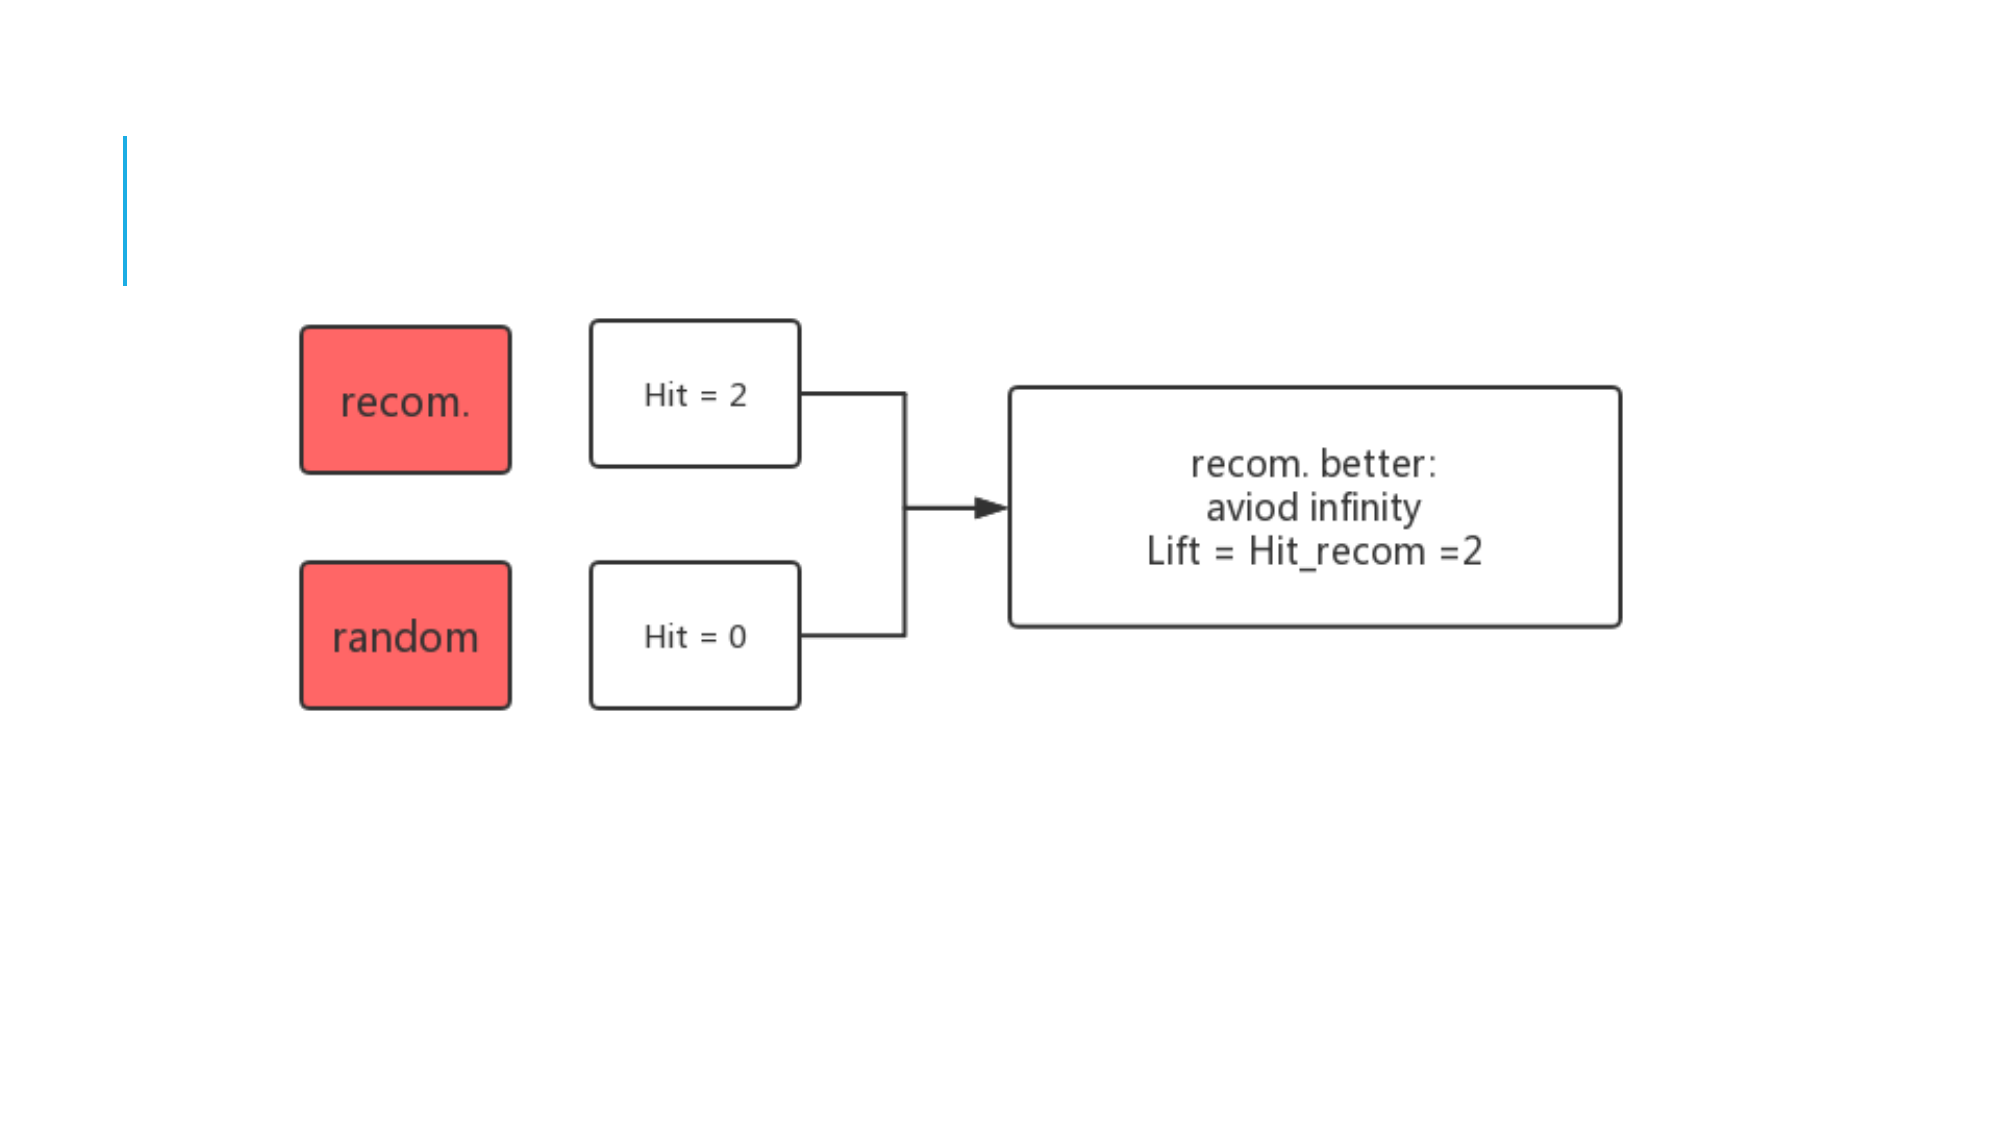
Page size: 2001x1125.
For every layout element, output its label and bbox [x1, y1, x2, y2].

picture [201, 249, 1749, 838]
